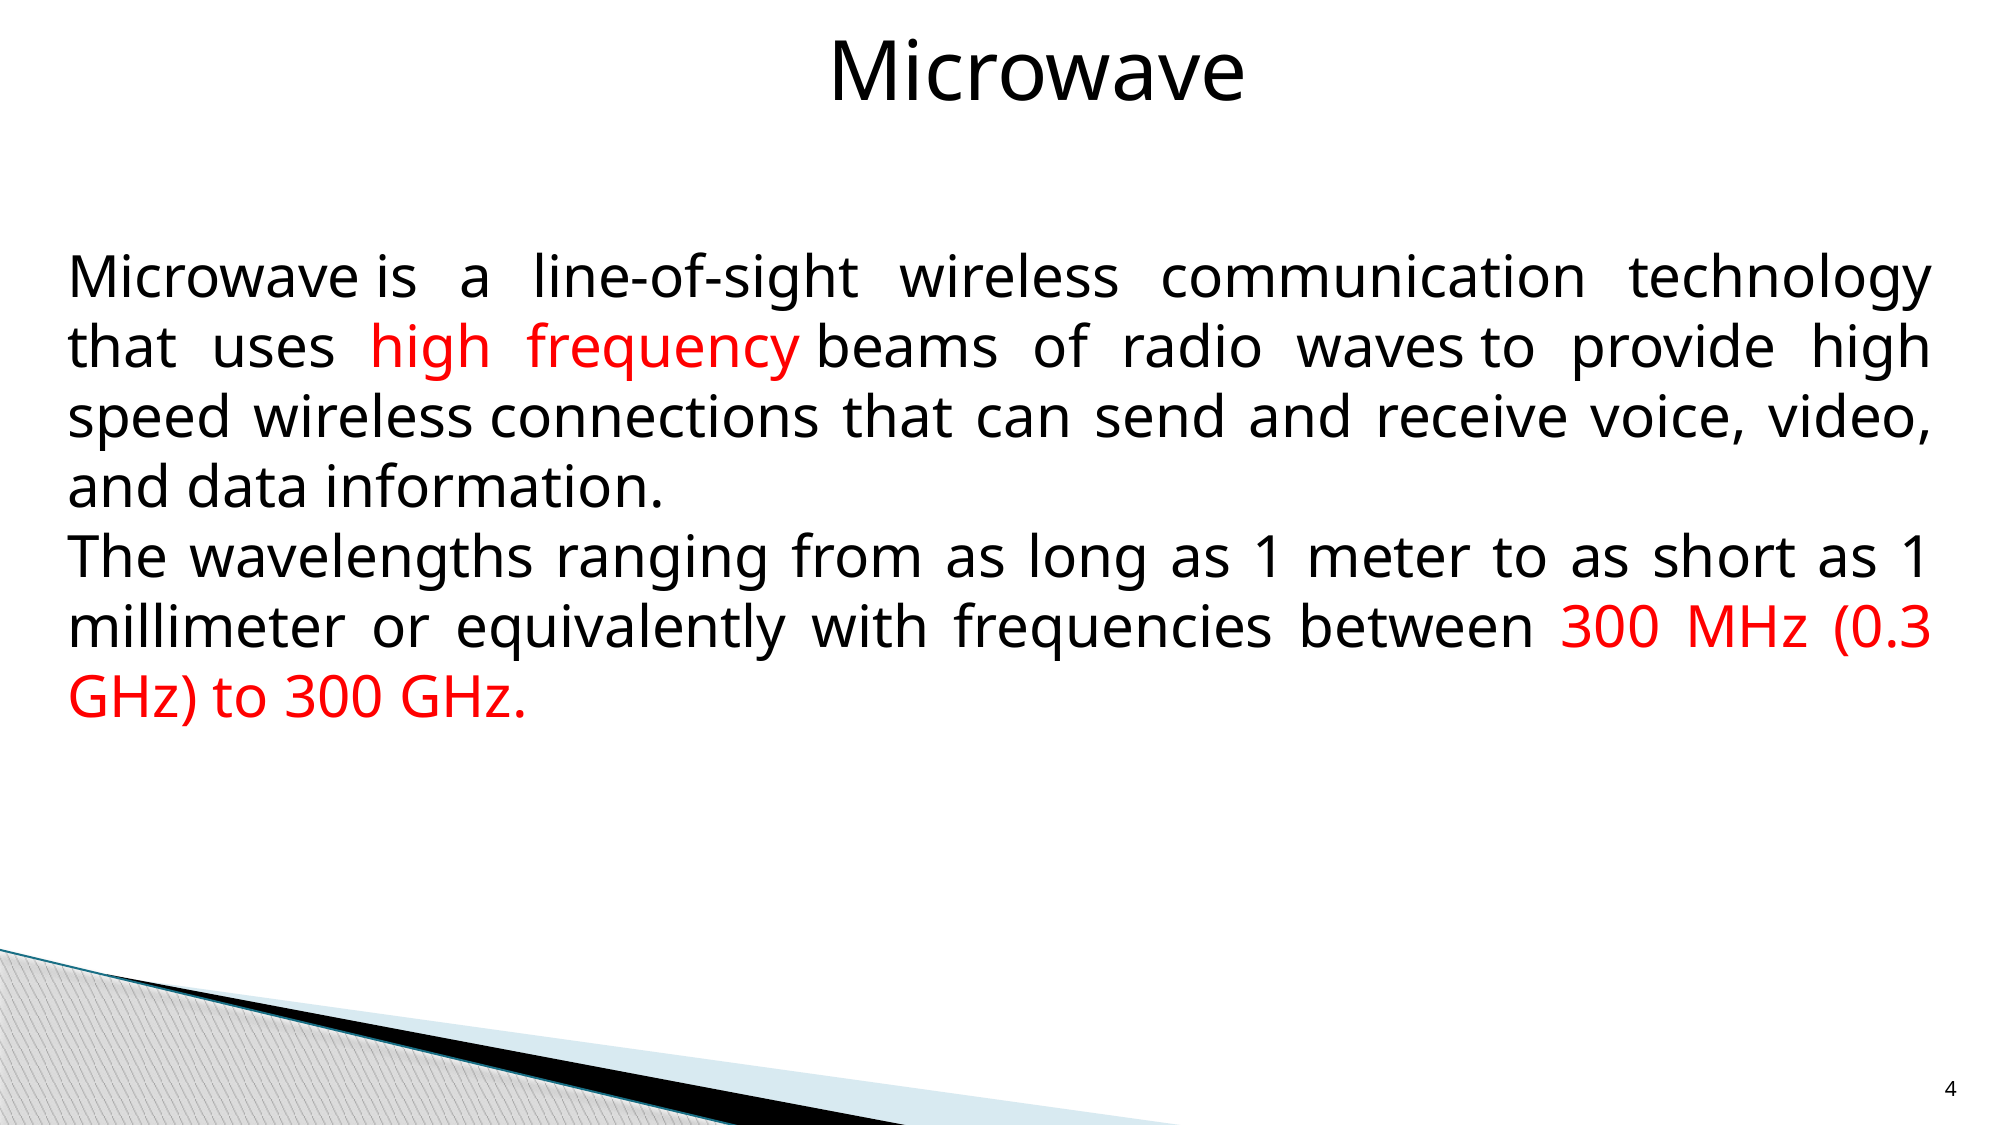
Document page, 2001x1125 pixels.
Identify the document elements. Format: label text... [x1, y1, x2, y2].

slide_number 4 [1891, 1051, 1972, 1112]
text_box Microwave [0, 0, 2000, 125]
text_box Microwave is a line-of-sight wireless communication technology that uses high frequency beams of radio waves to provide high speed wireless connections that can send and receive voice, video, and data information. The wavelengths ranging from as long as 1 meter to as short as 1 millimeter or equivalently with frequencies between 300 MHz (0.3 GHz) to 300 GHz. [52, 232, 1948, 807]
